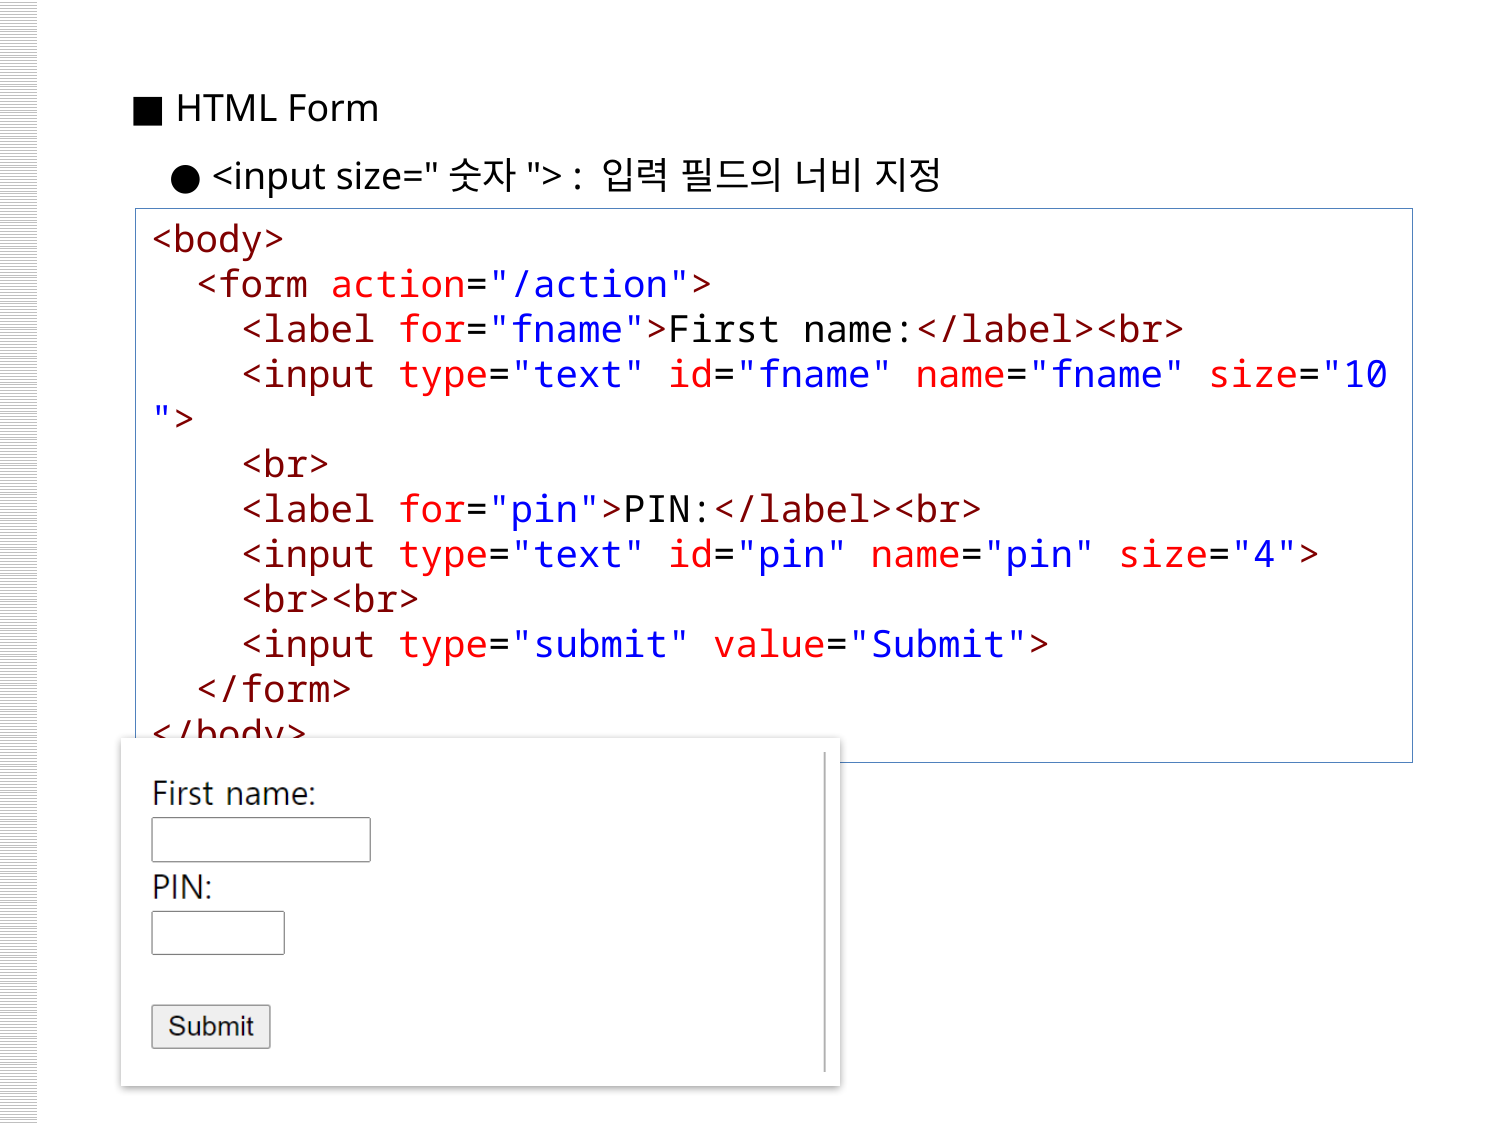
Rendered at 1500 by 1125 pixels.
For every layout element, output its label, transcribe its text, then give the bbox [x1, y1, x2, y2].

text_box <body> <form action="/action"> <label for="fname">First name:</label><br> <input type="text" id="fname" name="fname" size="10"> <br> <label for="pin">PIN:</label><br> <input type="text" id="pin" name="pin" size="4"> <br><br> <input type="submit" value="Submit"> </form> </body> [135, 208, 1413, 763]
picture [135, 752, 827, 1072]
text_box ■ HTML Form ● <input size="숫자"> : 입력 필드의 너비 지정 [115, 54, 959, 205]
